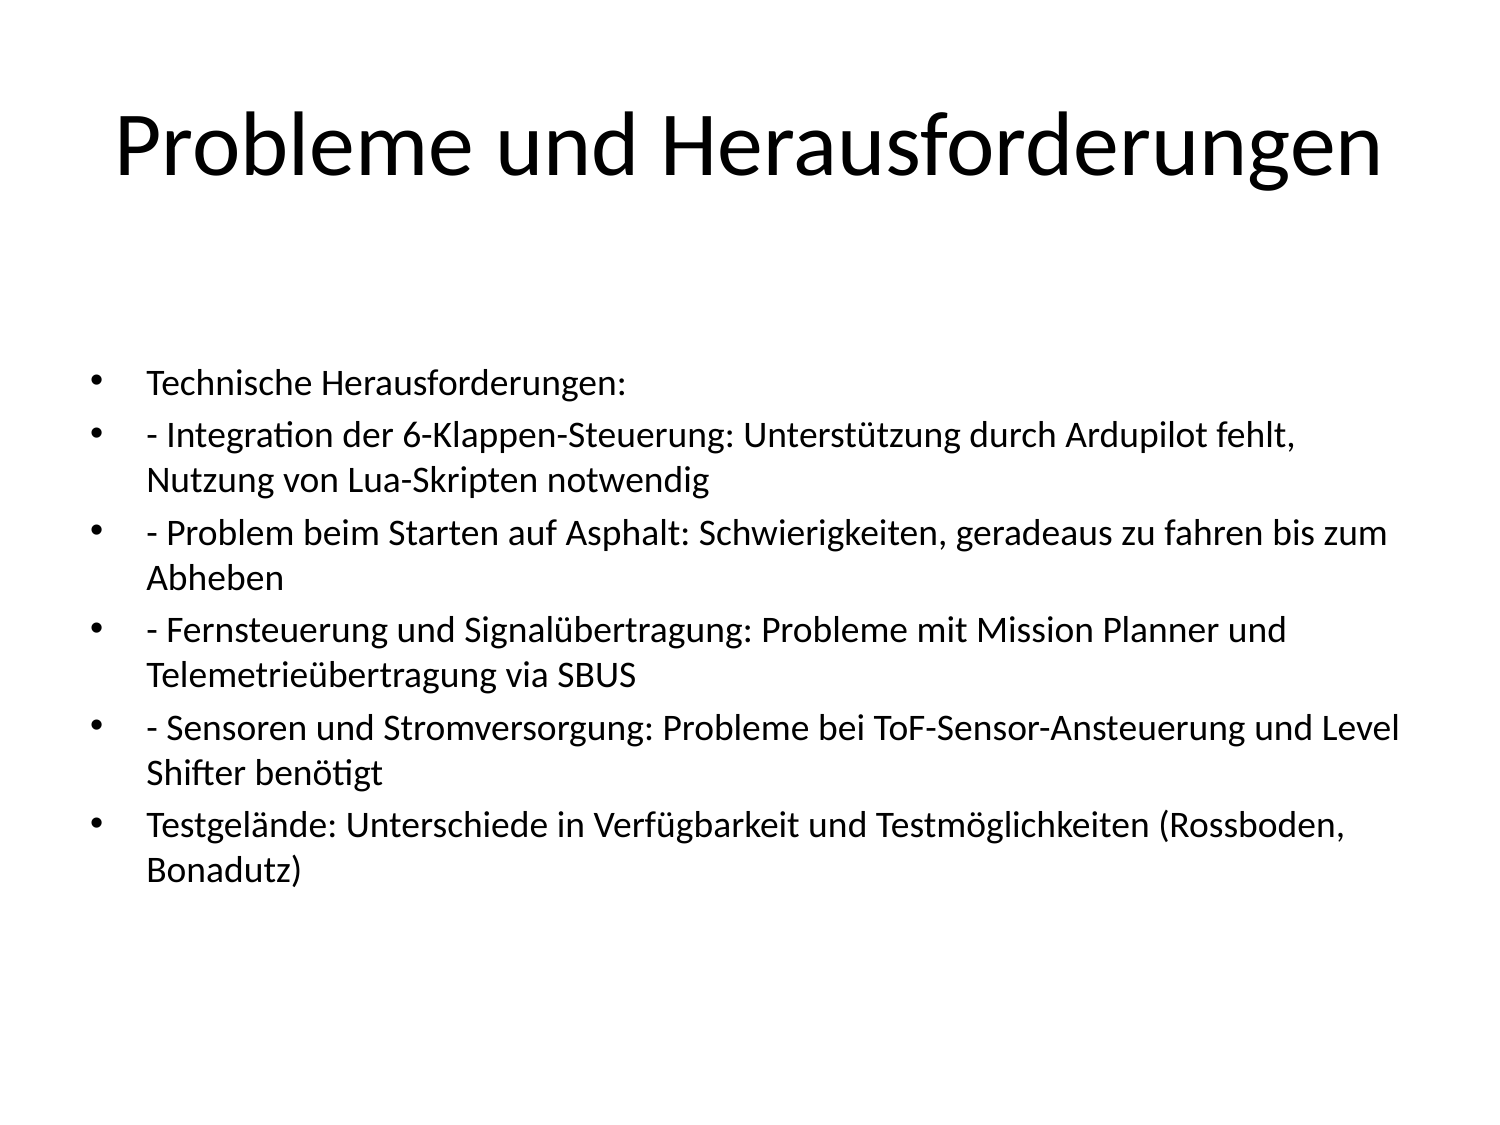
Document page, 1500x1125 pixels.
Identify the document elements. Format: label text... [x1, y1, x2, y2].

list Technische Herausforderungen: - Integration der 6-Klappen-Steuerung: Unterstützung durch Ardupilot fehlt, Nutzung von Lua-Skripten notwendig - Problem beim Starten auf Asphalt: Schwierigkeiten, geradeaus zu fahren bis zum Abheben - Fernsteuerung und Signalübertragung: Probleme mit Mission Planner und Telemetrieübertragung via SBUS - Sensoren und Stromversorgung: Probleme bei ToF-Sensor-Ansteuerung und Level Shifter benötigt Testgelände: Unterschiede in Verfügbarkeit und Testmöglichkeiten (Rossboden, Bonadutz) [75, 262, 1425, 1005]
title Probleme und Herausforderungen [75, 45, 1425, 233]
